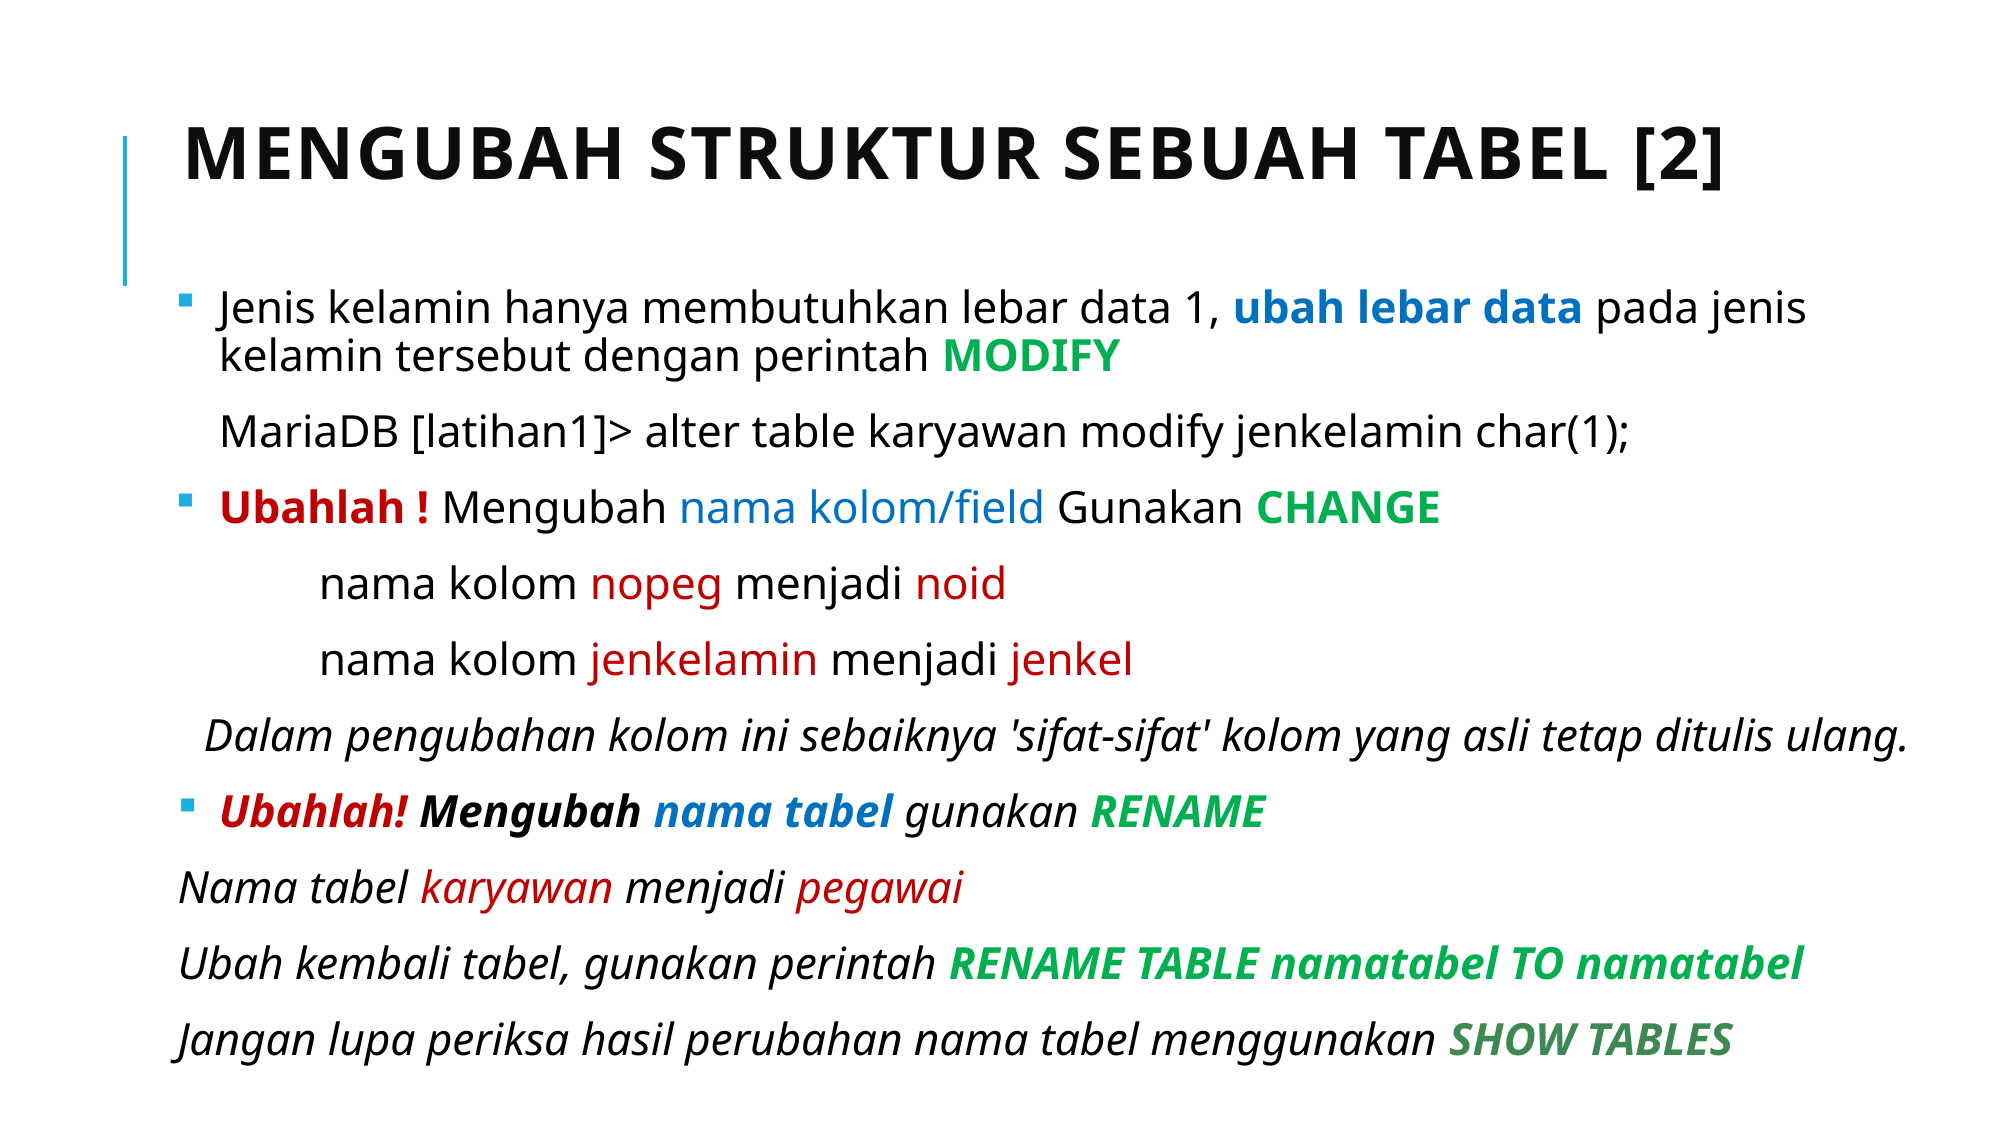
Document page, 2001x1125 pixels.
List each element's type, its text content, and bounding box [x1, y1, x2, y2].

title Mengubah Struktur Sebuah Tabel [2] [168, 96, 1763, 222]
list Jenis kelamin hanya membutuhkan lebar data 1, ubah lebar data pada jenis kelamin tersebut dengan perintah MODIFY MariaDB [latihan1]> alter table karyawan modify jenkelamin char(1); Ubahlah ! Mengubah nama kolom/field Gunakan CHANGE nama kolom nopeg menjadi noid nama kolom jenkelamin menjadi jenkel Dalam pengubahan kolom ini sebaiknya 'sifat-sifat' kolom yang asli tetap ditulis ulang. Ubahlah! Mengubah nama tabel gunakan RENAME Nama tabel karyawan menjadi pegawai Ubah kembali tabel, gunakan perintah RENAME TABLE namatabel TO namatabel Jangan lupa periksa hasil perubahan nama tabel menggunakan SHOW TABLES [168, 277, 1930, 1104]
